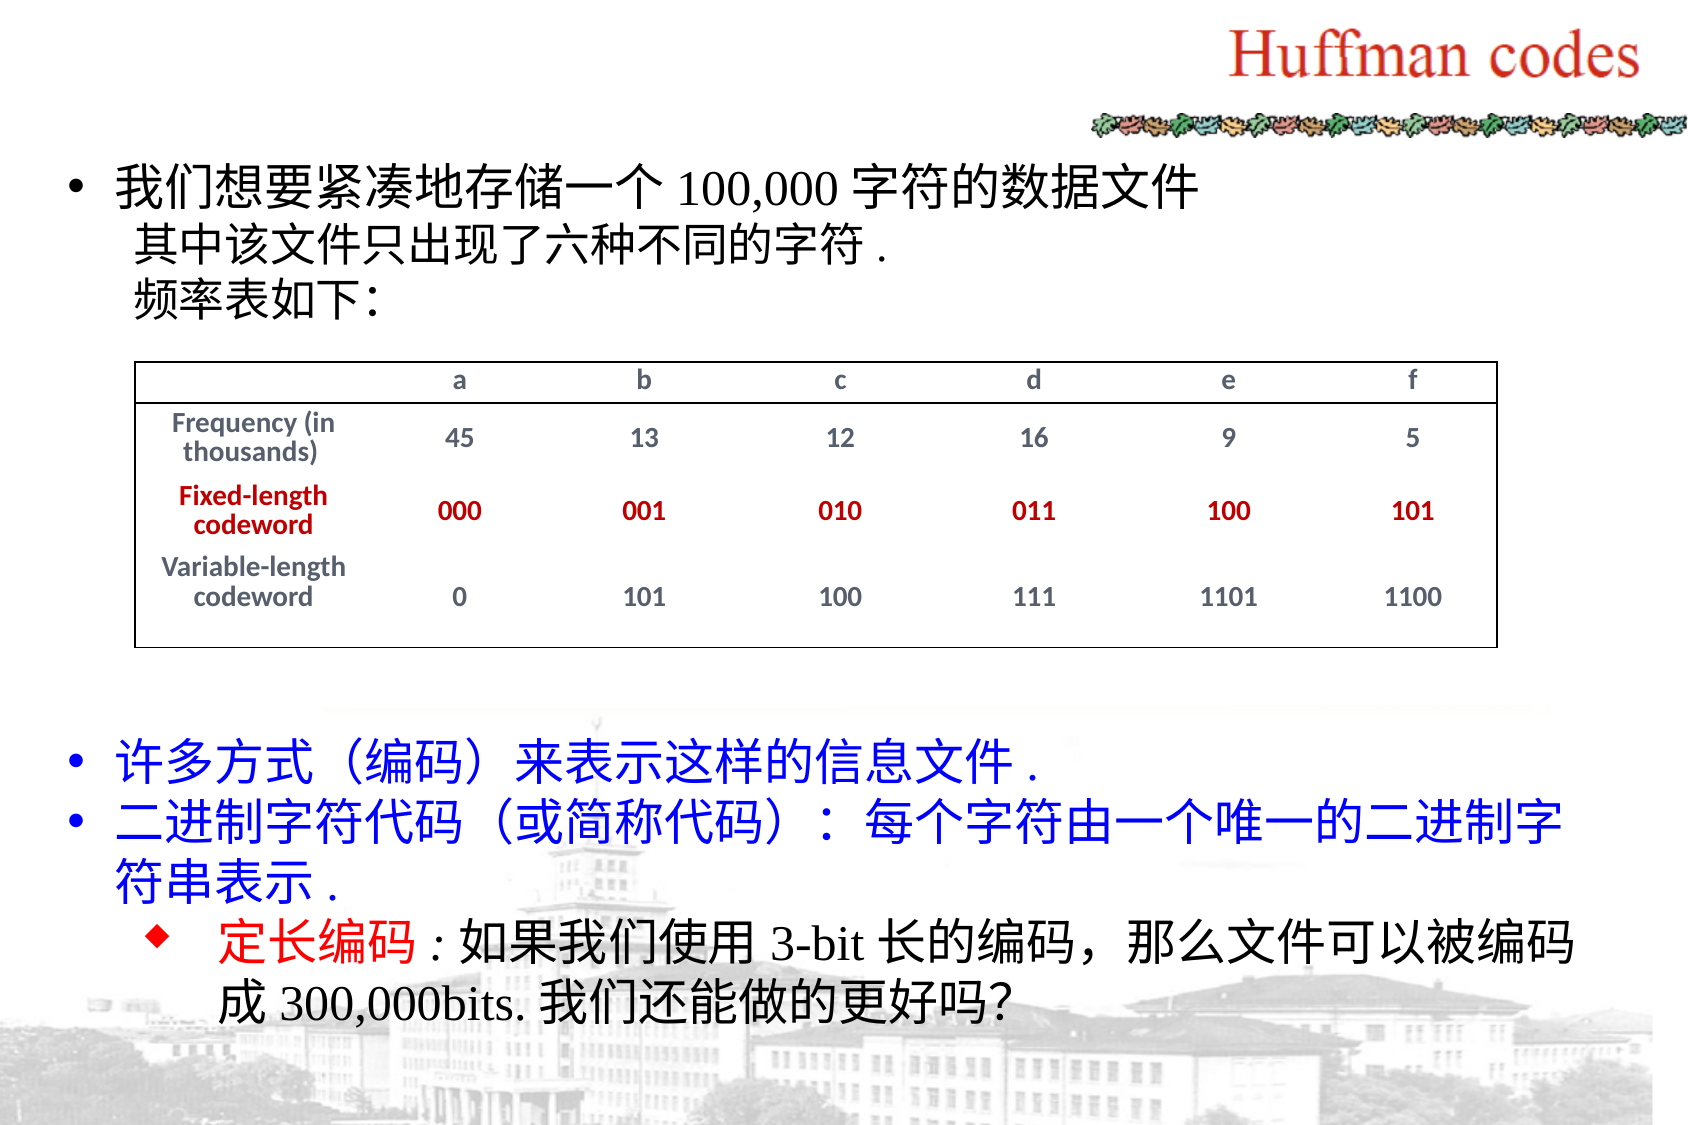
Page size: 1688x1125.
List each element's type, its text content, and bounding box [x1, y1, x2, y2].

table_header b [547, 363, 741, 402]
table_header c [741, 363, 940, 402]
table_header d [940, 363, 1129, 402]
table_header f [1329, 363, 1496, 402]
table_cell 000 [372, 476, 547, 550]
table_cell 111 [940, 550, 1129, 647]
table_cell 100 [741, 550, 940, 647]
table_cell 101 [547, 550, 741, 647]
text_box 我们想要紧凑地存储一个100,000字符的数据文件 其中该文件只出现了六种不同的字符. 频率表如下： 许多方式（编码）来表示这样的信息文件. 二进制字符代码（或简称代码）：每个字符由一个唯一的二进制字符串表示. 定长编码:如果我们使用3-bit长的编码，那么文件可以被编码成300,000bits.我们还能做的更好吗？ [52, 148, 1623, 1104]
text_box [1216, 10, 1653, 103]
table_header [136, 363, 372, 402]
table_cell 5 [1329, 404, 1496, 476]
table_cell 100 [1129, 476, 1329, 550]
table_cell 45 [372, 404, 547, 476]
table_cell 010 [741, 476, 940, 550]
table_cell 011 [940, 476, 1129, 550]
table_header a [372, 363, 547, 402]
table_cell 9 [1129, 404, 1329, 476]
table_cell 0 [372, 550, 547, 647]
table_cell Variable-length codeword [136, 550, 372, 647]
table_cell 12 [741, 404, 940, 476]
table_cell Frequency (in thousands) [136, 404, 372, 476]
table_header e [1129, 363, 1329, 402]
table_cell 001 [547, 476, 741, 550]
table_cell Fixed-length codeword [136, 476, 372, 550]
table_cell 1100 [1329, 550, 1496, 647]
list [1091, 113, 1688, 138]
table_cell 16 [940, 404, 1129, 476]
picture [0, 529, 1688, 1125]
table_cell 101 [1329, 476, 1496, 550]
table_cell 13 [547, 404, 741, 476]
table_cell 1101 [1129, 550, 1329, 647]
